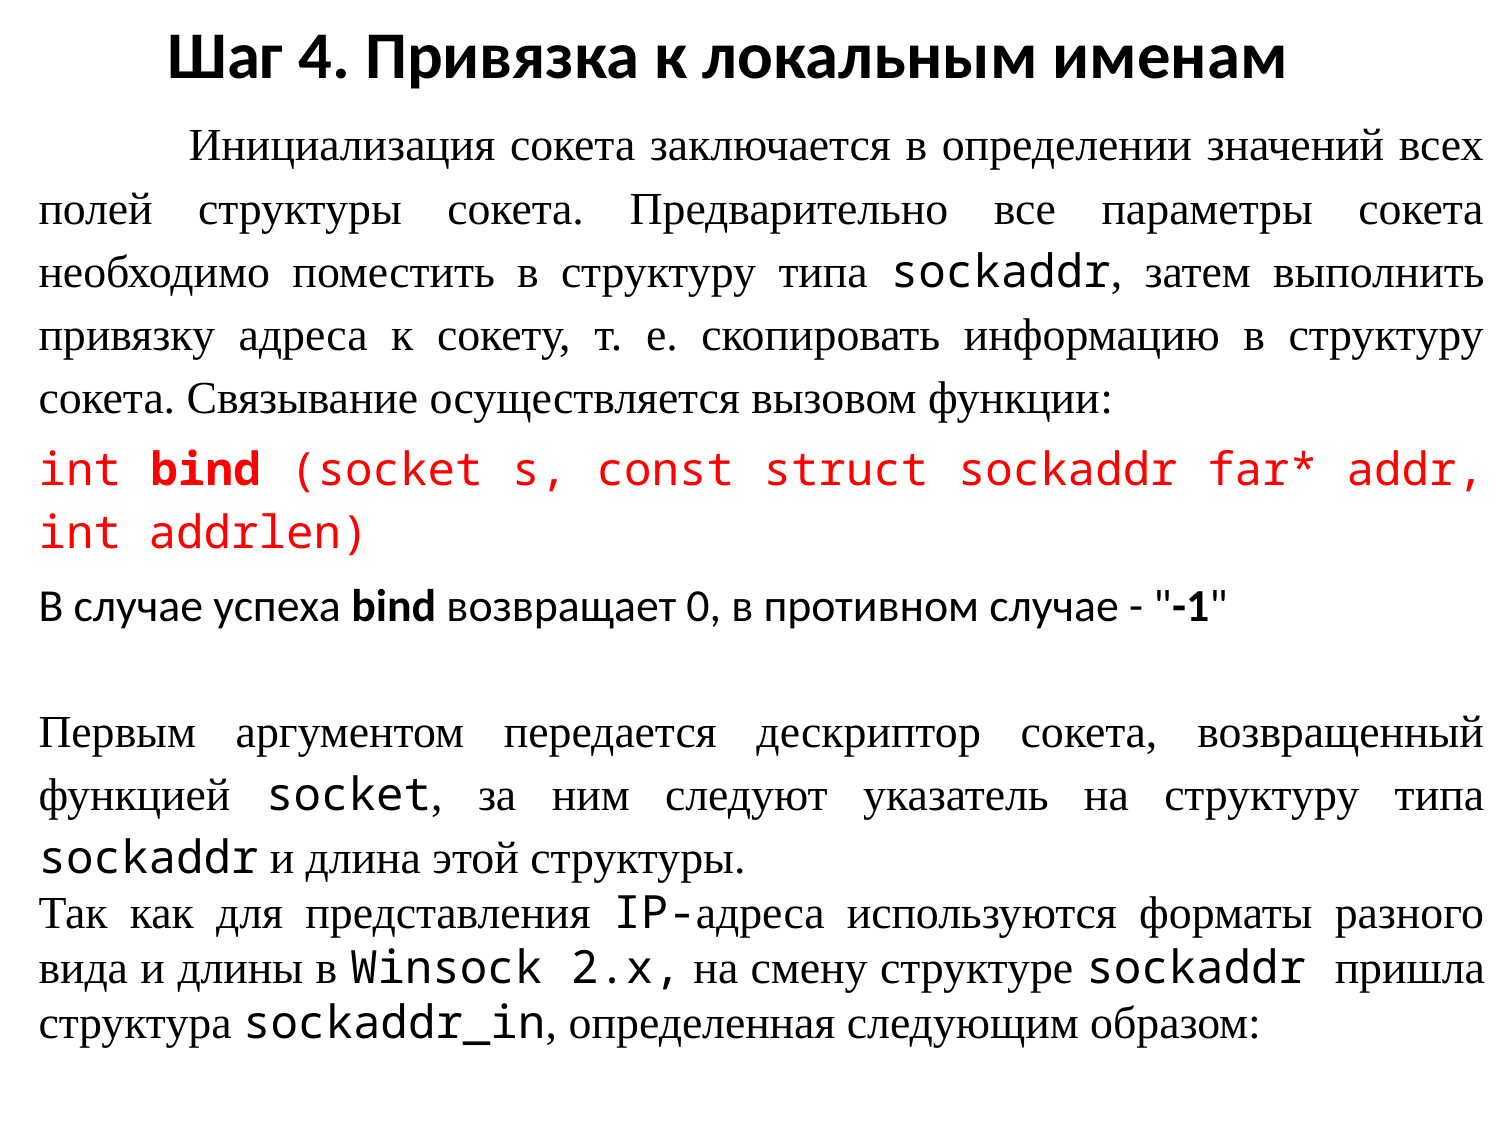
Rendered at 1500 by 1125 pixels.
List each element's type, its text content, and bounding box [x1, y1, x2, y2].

list Инициализация сокета заключается в определении значений всех полей структуры сокета. Предварительно все параметры сокета необходимо поместить в структуру типа sockaddr, затем выполнить привязку адреса к сокету, т. е. скопировать информацию в структуру сокета. Связывание осуществляется вызовом функции: int bind (socket s, const struct sockaddr far* addr, int addrlen) В случае успеха bind возвращает 0, в противном случае - "-1" Первым аргументом передается дескриптор сокета, возвращенный функцией socket, за ним следуют указатель на структуру типа sockaddr и длина этой структуры. Так как для представления IP‑адреса используются форматы разного вида и длины в Winsock 2.x, на смену структуре sockaddr пришла структура sockaddr_in, определенная следующим образом: [23, 93, 1500, 1125]
title Шаг 4. Привязка к локальным именам [53, 3, 1404, 93]
